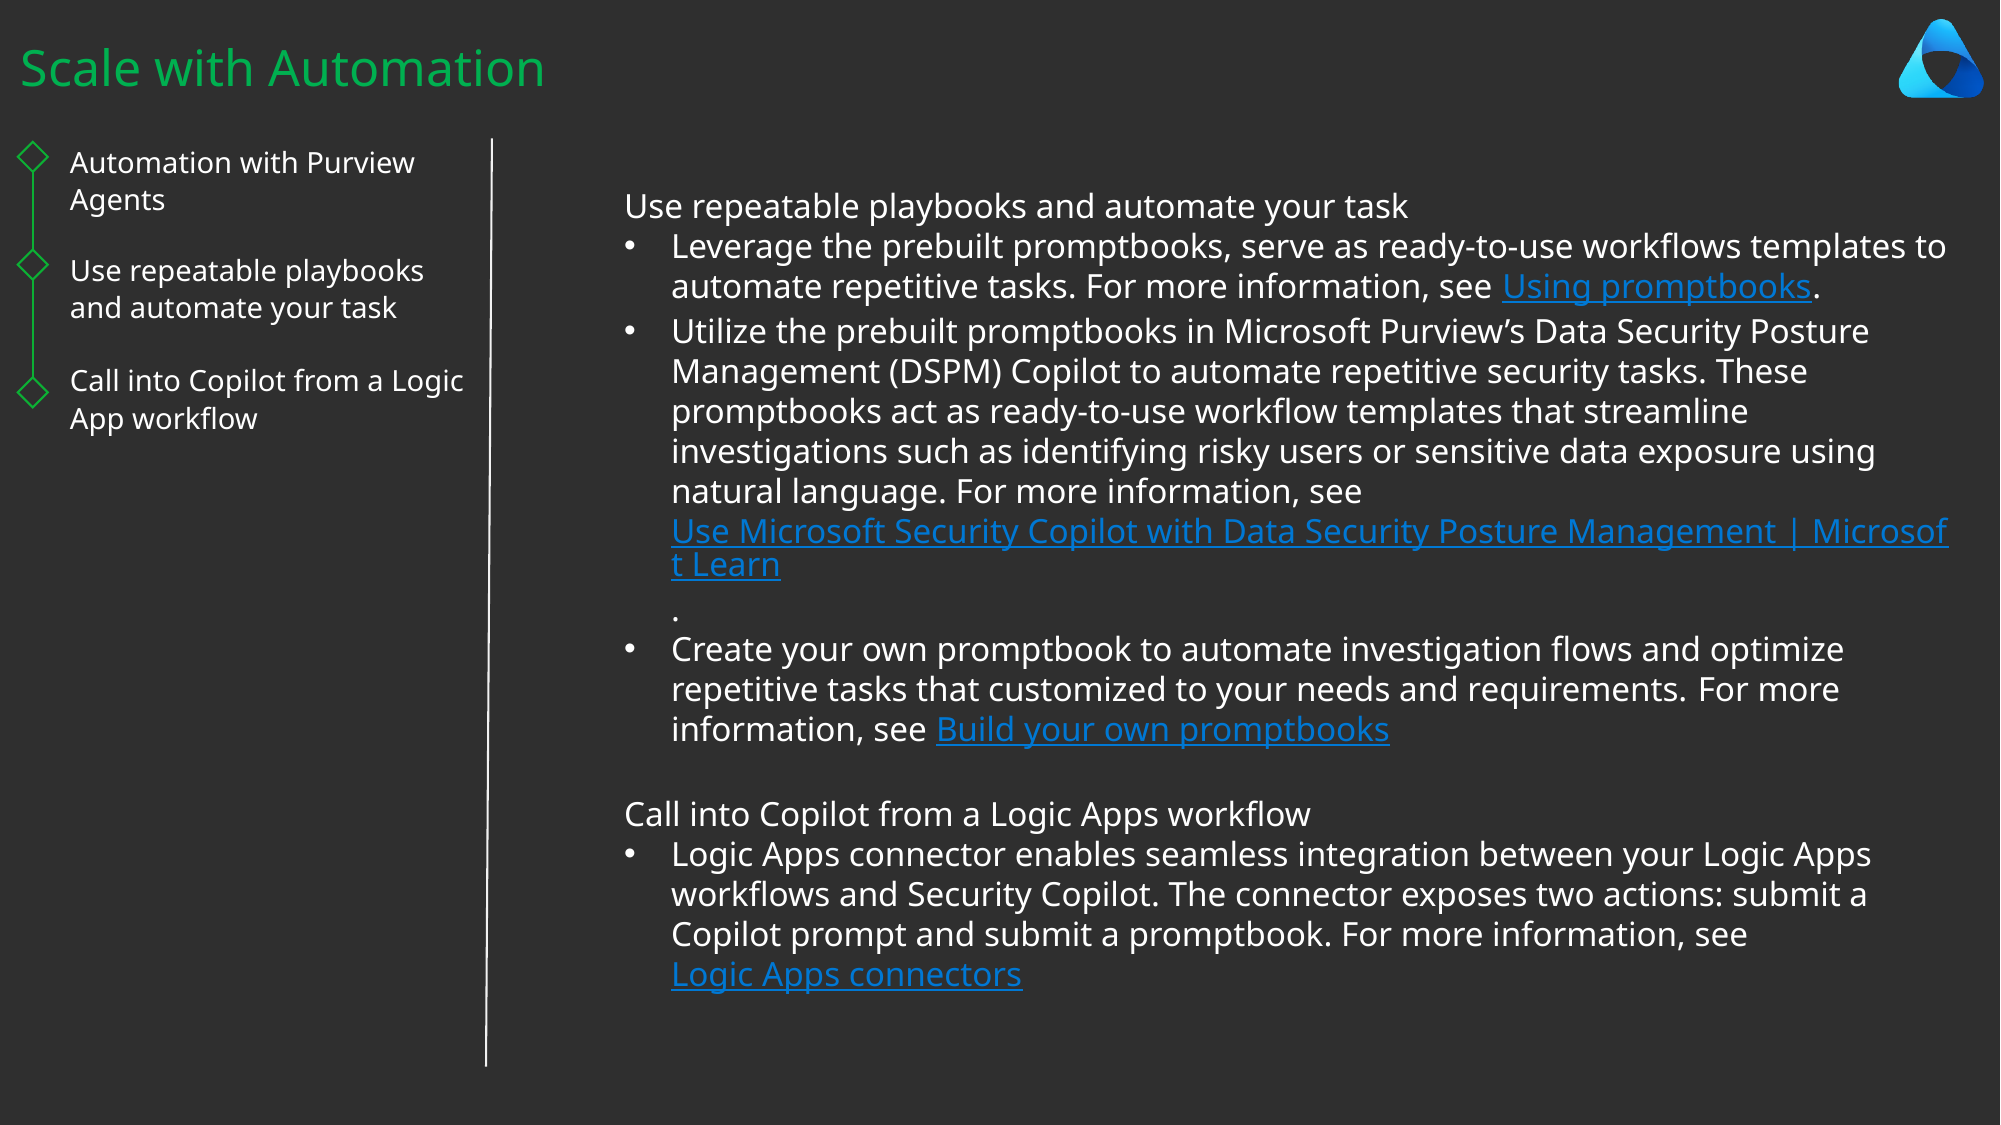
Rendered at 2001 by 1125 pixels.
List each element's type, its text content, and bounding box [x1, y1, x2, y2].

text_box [17, 141, 468, 434]
text_box Scale with Automation [6, 24, 1006, 104]
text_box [485, 138, 492, 1067]
text_box Use repeatable playbooks and automate your task Leverage the prebuilt promptbooks, serve as ready-to-use workflows templates to automate repetitive tasks. For more information, see Using promptbooks. Utilize the prebuilt promptbooks in Microsoft Purview’s Data Security Posture Management (DSPM) Copilot to automate repetitive security tasks. These promptbooks act as ready-to-use workflow templates that streamline investigations such as identifying risky users or sensitive data exposure using natural language. For more information, see Use Microsoft Security Copilot with Data Security Posture Management | Microsoft Learn. Create your own promptbook to automate investigation flows and optimize repetitive tasks that customized to your needs and requirements. For more information, see Build your own promptbooks Call into Copilot from a Logic Apps workflow Logic Apps connector enables seamless integration between your Logic Apps workflows and Security Copilot. The connector exposes two actions: submit a Copilot prompt and submit a promptbook. For more information, see Logic Apps connectors [609, 137, 1973, 1053]
picture [1894, 12, 1987, 104]
